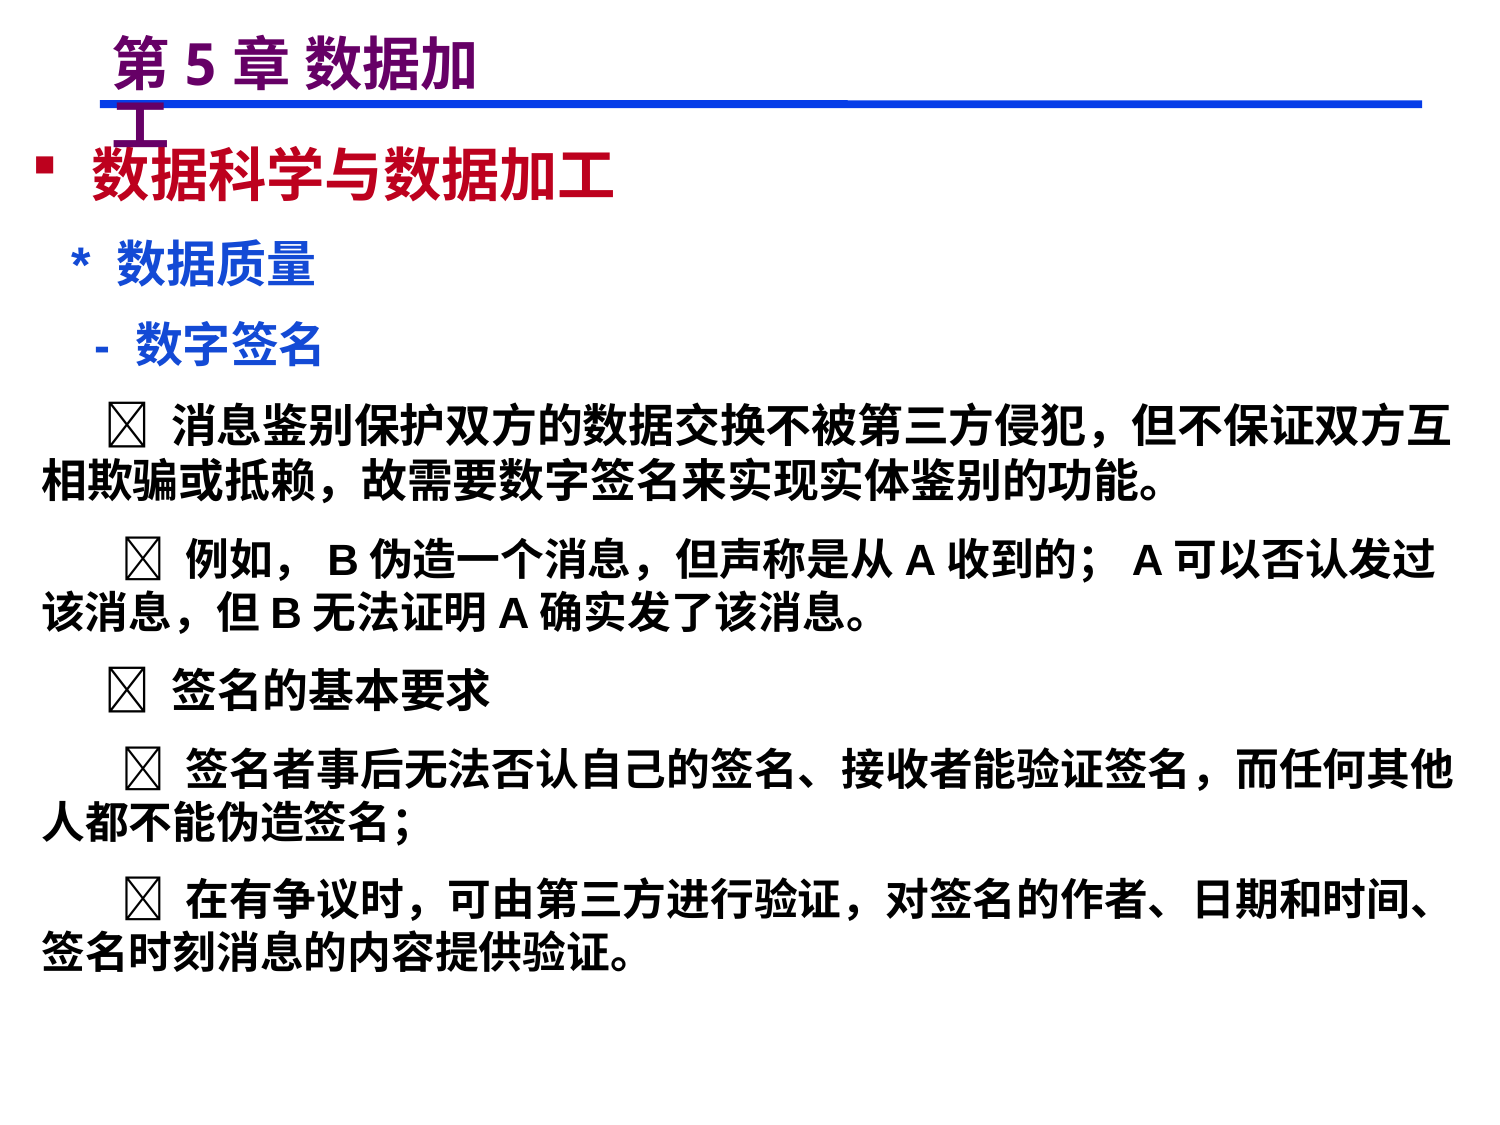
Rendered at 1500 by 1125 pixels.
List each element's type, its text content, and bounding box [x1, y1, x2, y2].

title 第5章 数据加工 [100, 32, 534, 230]
subtitle 数据科学与数据加工 [15, 129, 100, 217]
text_box * 数据质量 [28, 224, 397, 304]
text_box - 数字签名  消息鉴别保护双方的数据交换不被第三方侵犯，但不保证双方互相欺骗或抵赖，故需要数字签名来实现实体鉴别的功能。  例如，B伪造一个消息，但声称是从A收到的；A可以否认发过该消息，但B无法证明A确实发了该消息。  签名的基本要求  签名者事后无法否认自己的签名、接收者能验证签名，而任何其他人都不能伪造签名；  在有争议时，可由第三方进行验证，对签名的作者、日期和时间、签名时刻消息的内容提供验证。 [26, 307, 1477, 994]
subtitle 数据科学与数据加工 [534, 129, 1482, 217]
